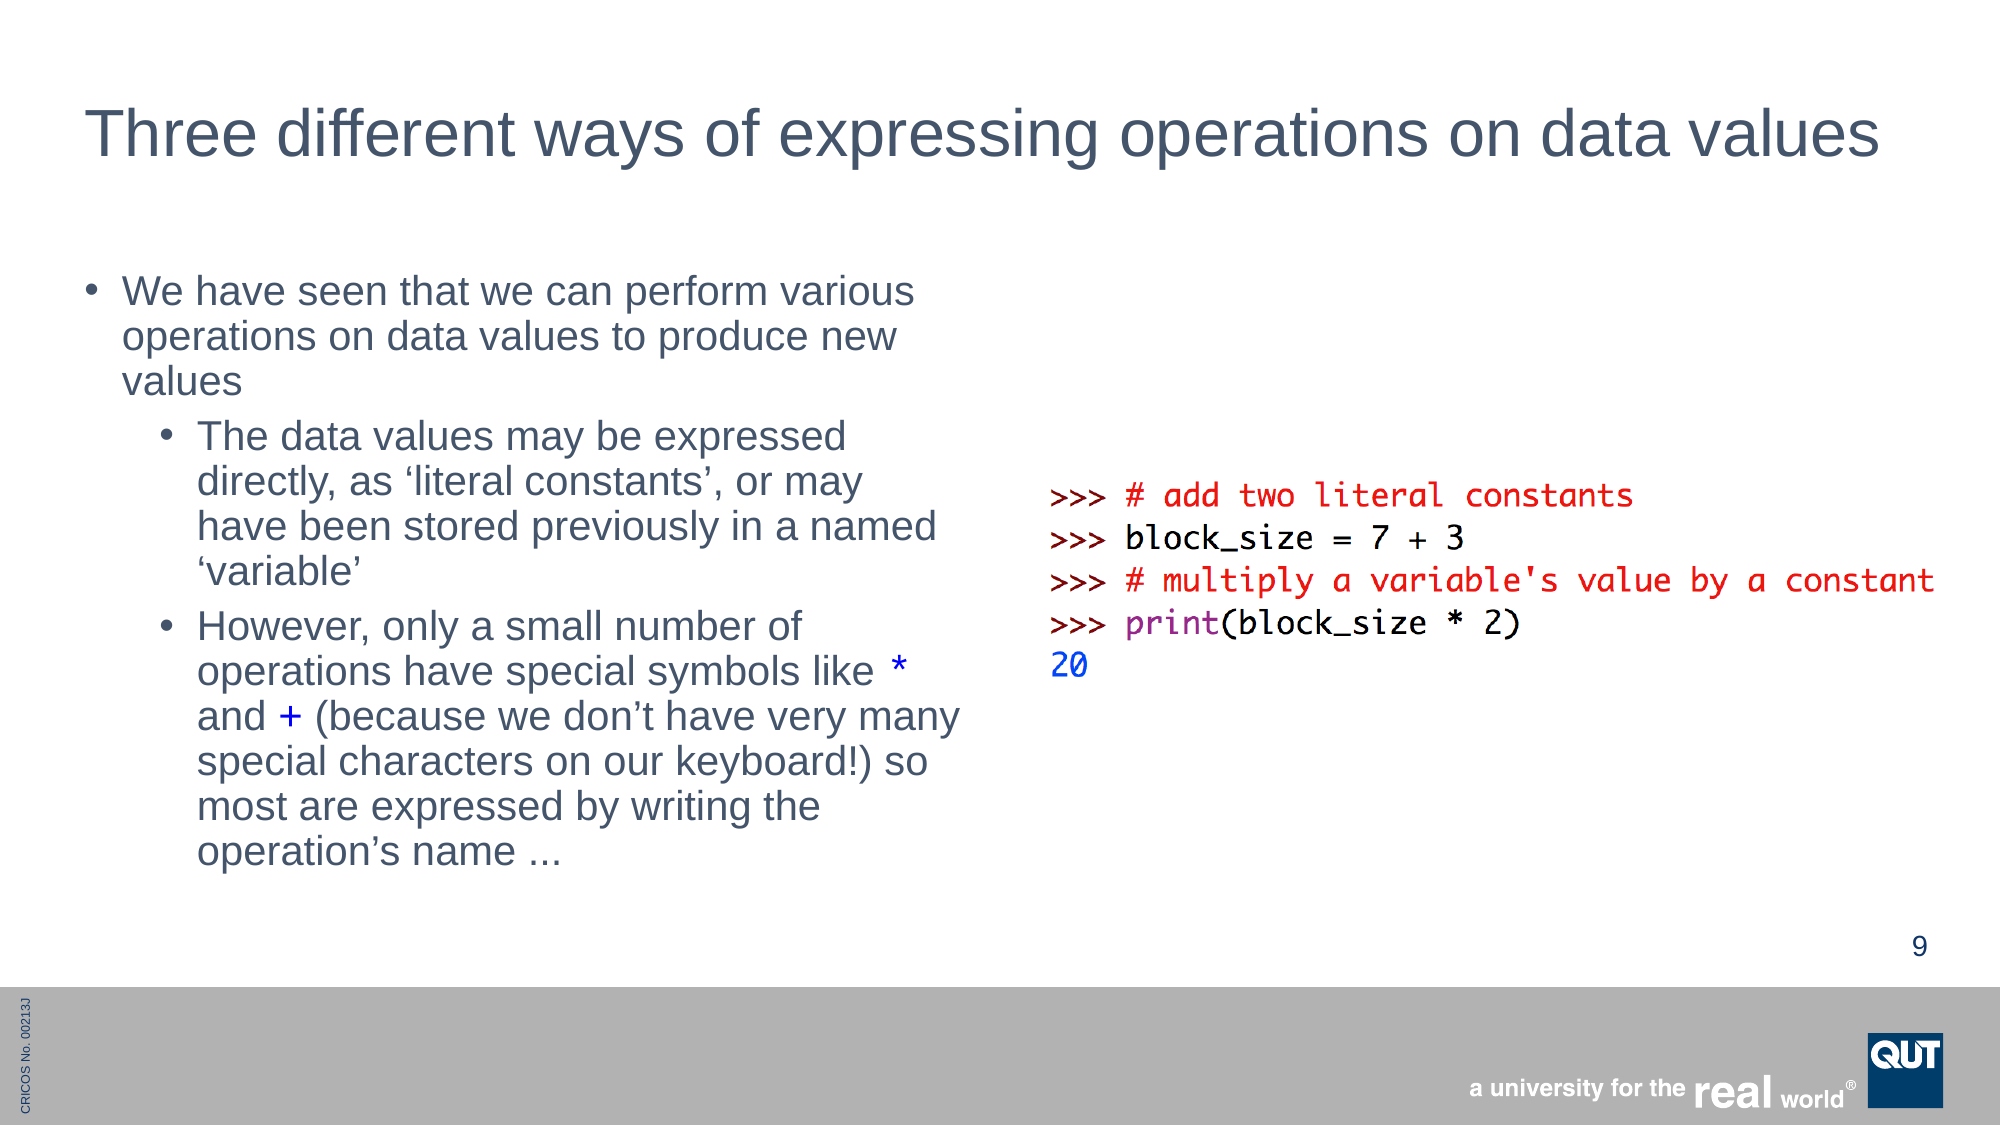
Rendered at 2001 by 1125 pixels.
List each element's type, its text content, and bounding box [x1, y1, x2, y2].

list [1042, 470, 1943, 695]
title Three different ways of expressing operations on data values [69, 26, 1944, 244]
slide_number 9 [1493, 915, 1944, 975]
list We have seen that we can perform various operations on data values to produce new values The data values may be expressed directly, as ‘literal constants’, or may have been stored previously in a named ‘variable’ However, only a small number of operations have special symbols like * and + (because we don’t have very many special characters on our keyboard!) so most are expressed by writing the operation’s name ... [69, 261, 976, 903]
